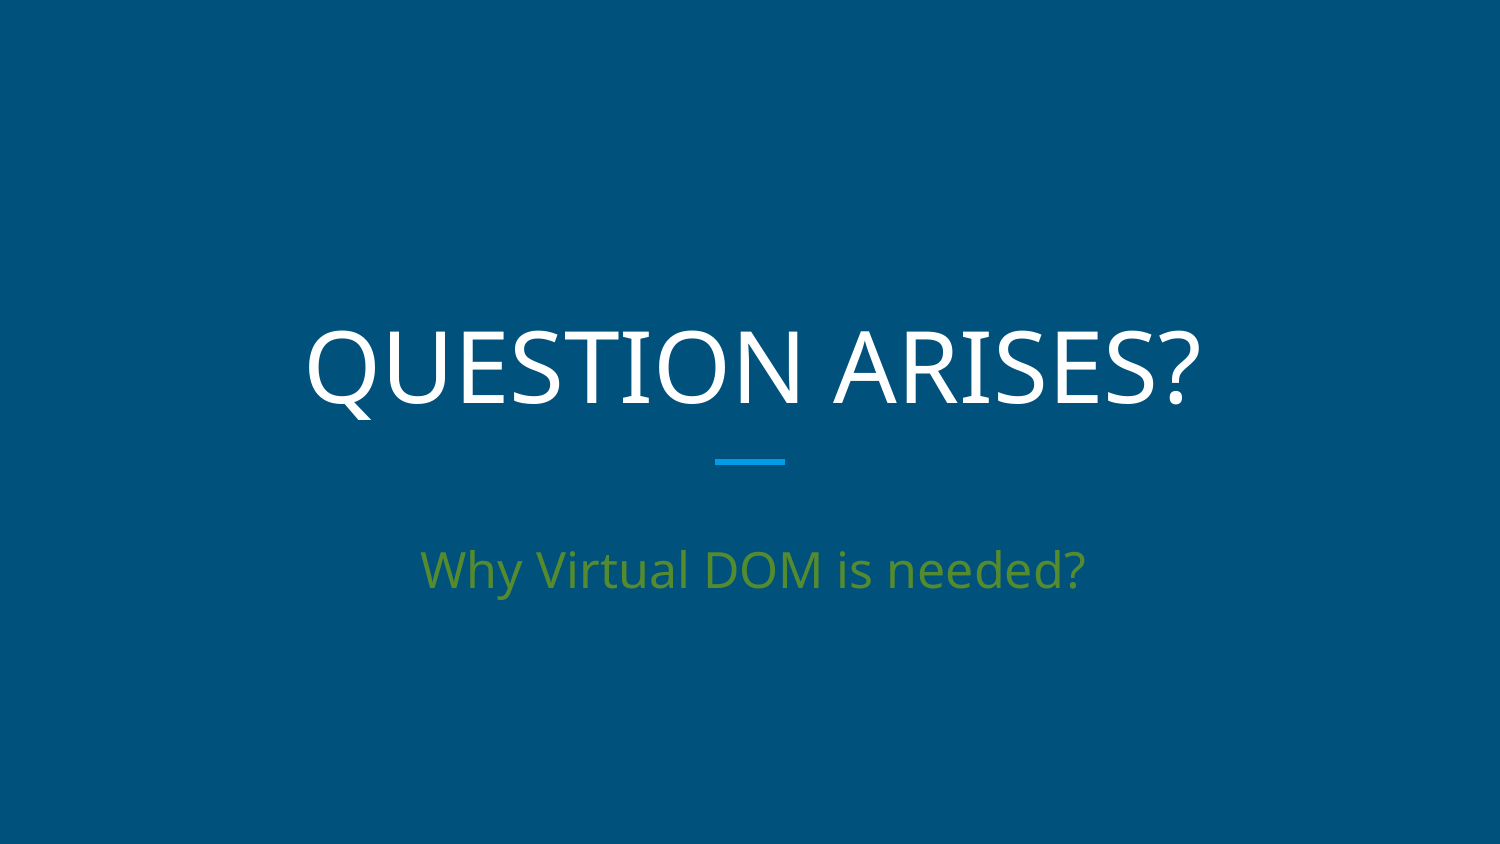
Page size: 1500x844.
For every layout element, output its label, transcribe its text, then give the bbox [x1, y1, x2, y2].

title QUESTION ARISES? [78, 289, 1428, 439]
title Why Virtual DOM is needed? [78, 464, 1428, 614]
